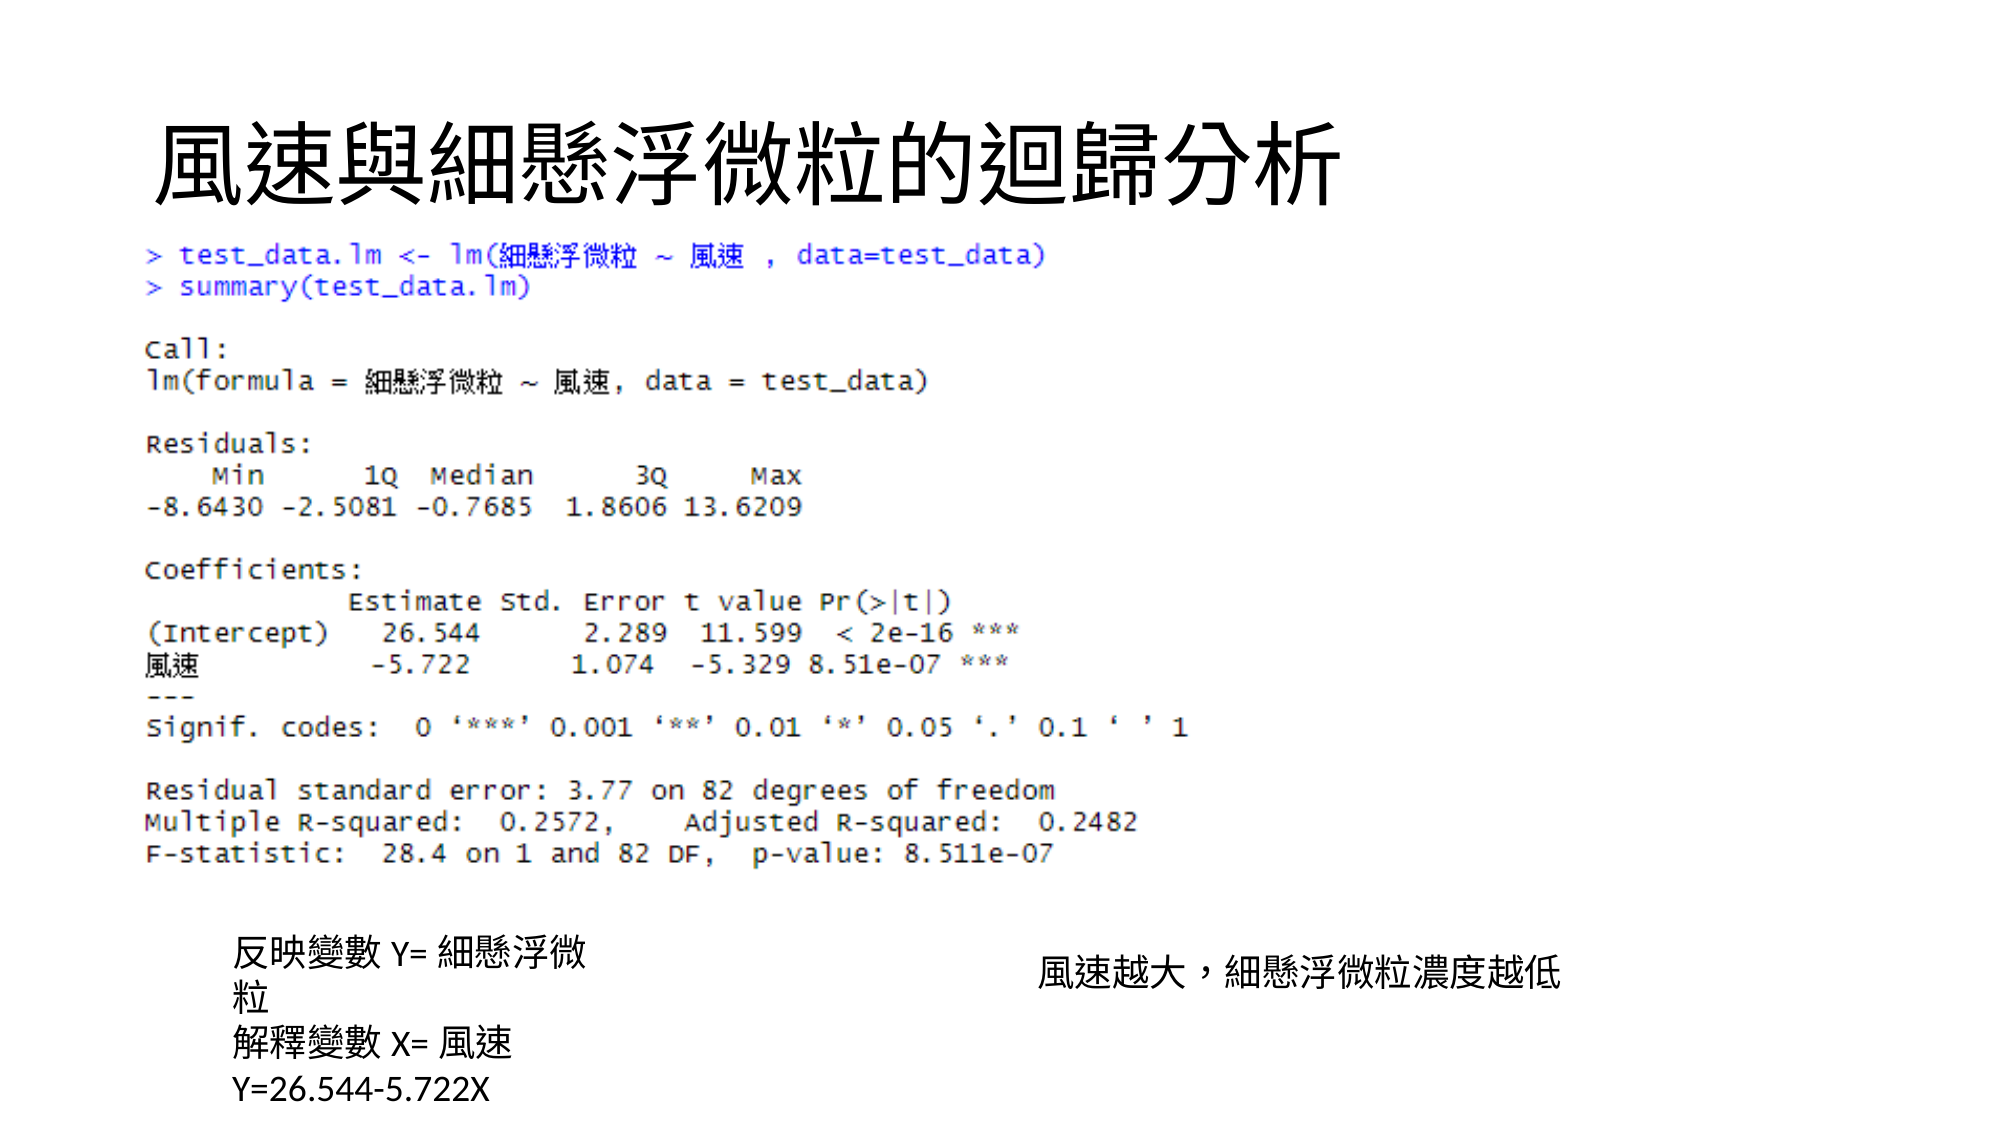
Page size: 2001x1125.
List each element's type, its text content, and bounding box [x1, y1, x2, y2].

text_box 反映變數Y=細懸浮微粒 解釋變數X=風速 Y=26.544-5.722X [217, 921, 625, 1117]
title 風速與細懸浮微粒的迴歸分析 [137, 59, 1863, 241]
text_box 風速越大，細懸浮微粒濃度越低 [1022, 941, 1578, 1001]
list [137, 241, 1926, 884]
